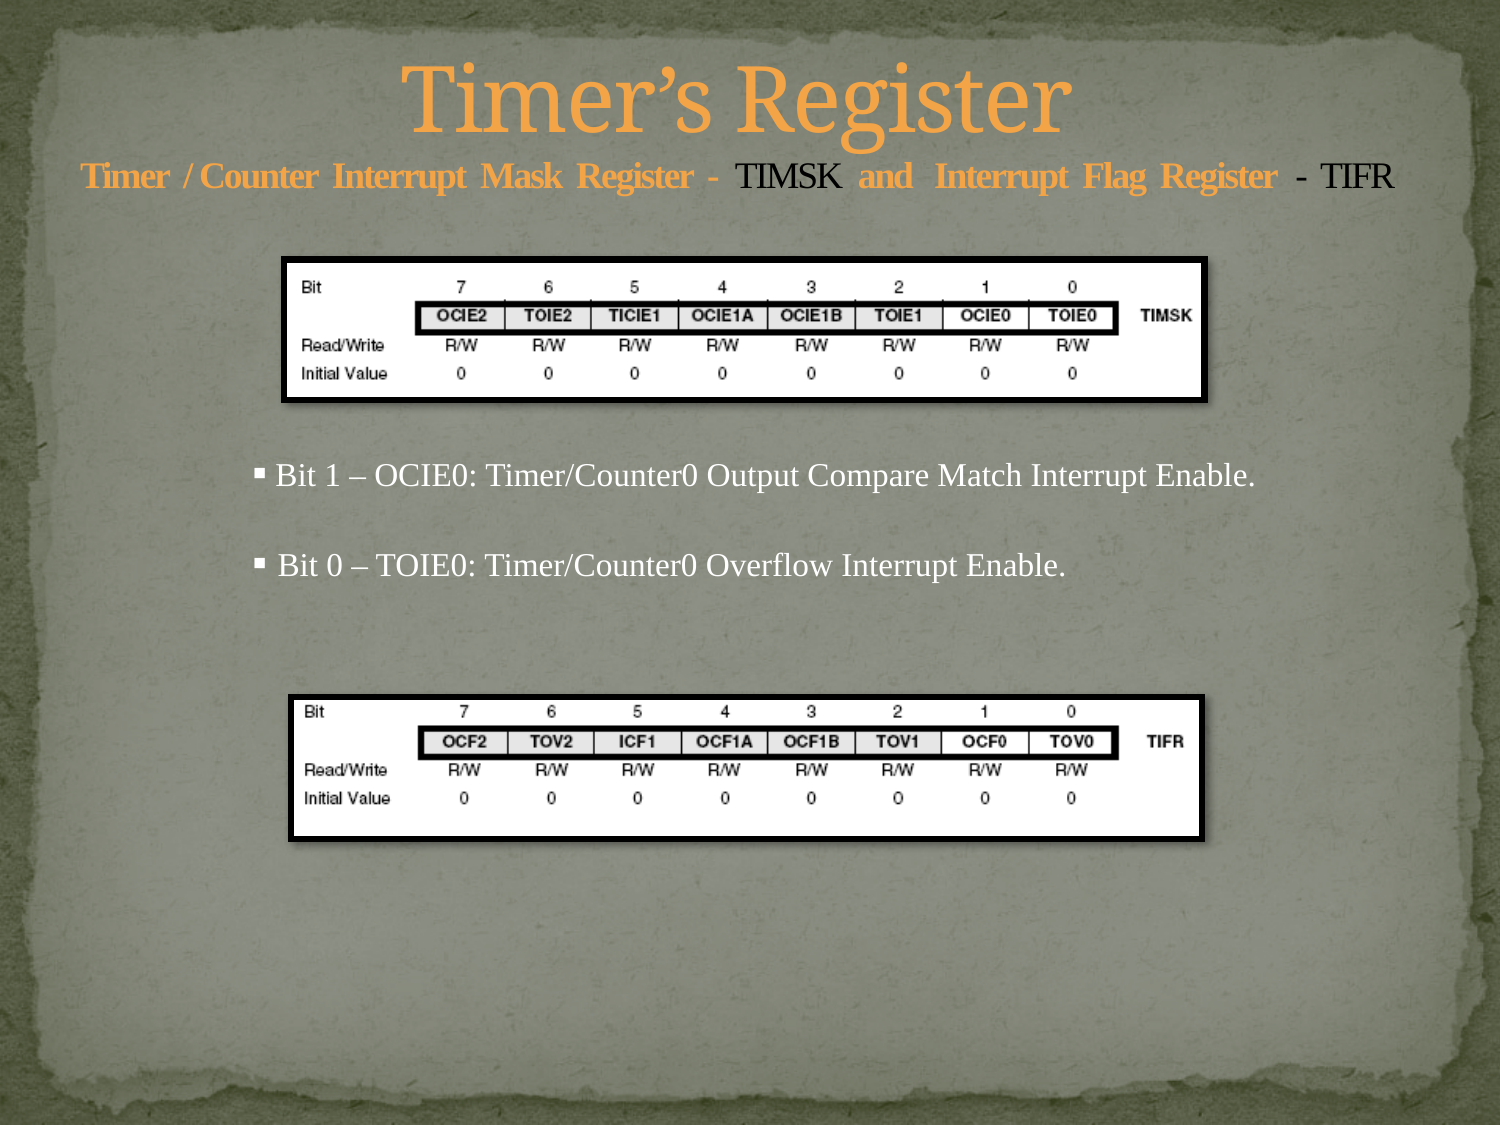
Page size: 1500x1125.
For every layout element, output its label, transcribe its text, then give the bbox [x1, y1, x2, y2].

picture [287, 262, 1203, 398]
picture [293, 699, 1200, 837]
text_box ▪ Bit 1 – OCIE0: Timer/Counter0 Output Compare Match Interrupt Enable. ▪ Bit 0 – TOIE0: Timer/Counter0 Overflow Interrupt Enable. [237, 437, 1289, 633]
title Timer’s Register Timer / Counter Interrupt Mask Register - TIMSK and Interrupt Flag Register - TIFR [62, 0, 1413, 204]
